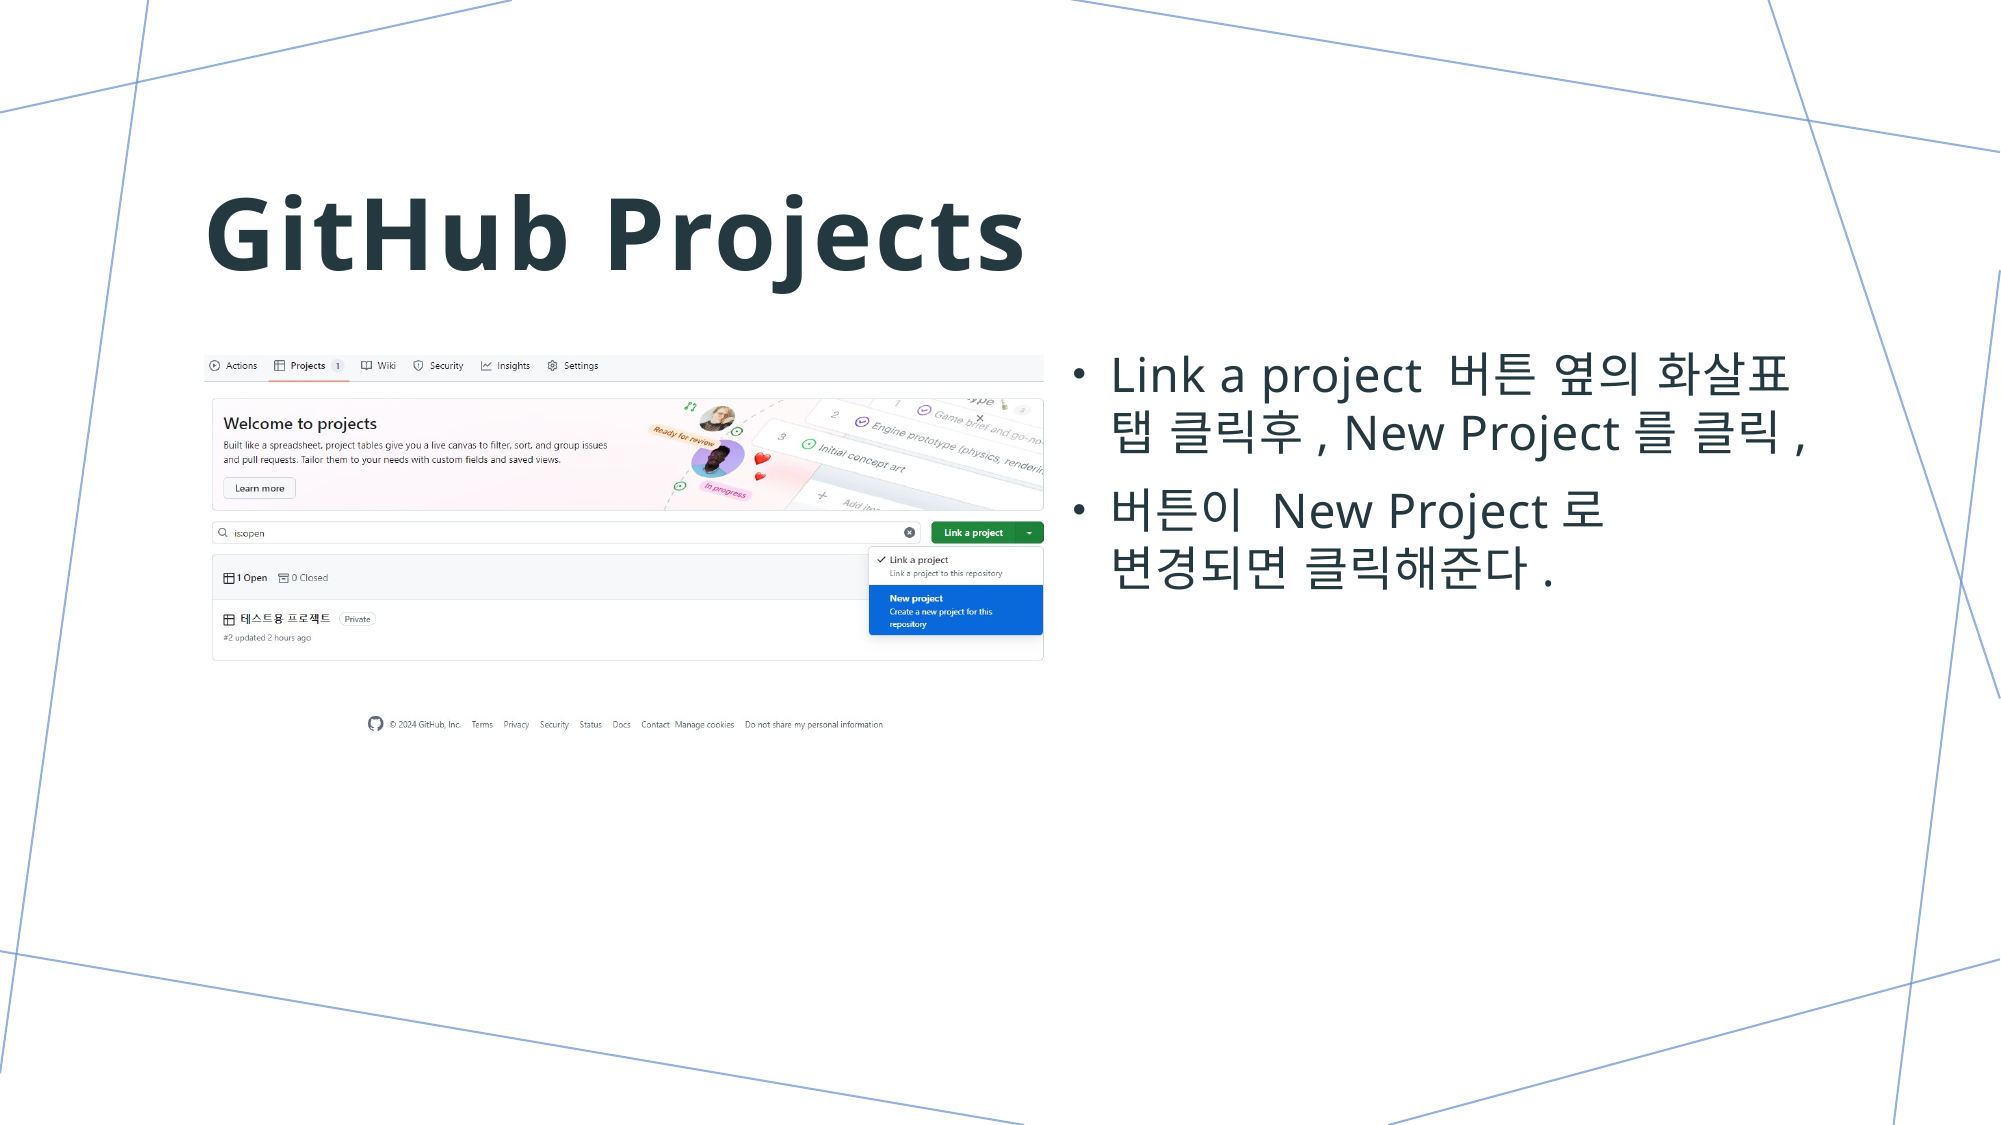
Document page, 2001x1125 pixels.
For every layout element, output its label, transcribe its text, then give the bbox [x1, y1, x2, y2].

picture [204, 355, 1044, 764]
title GitHub Projects [185, 104, 1913, 347]
list Link a project 버튼 옆의 화살표 탭 클릭후, New Project를 클릭, 버튼이 New Project로 변경되면 클릭해준다. [1054, 326, 1815, 1014]
